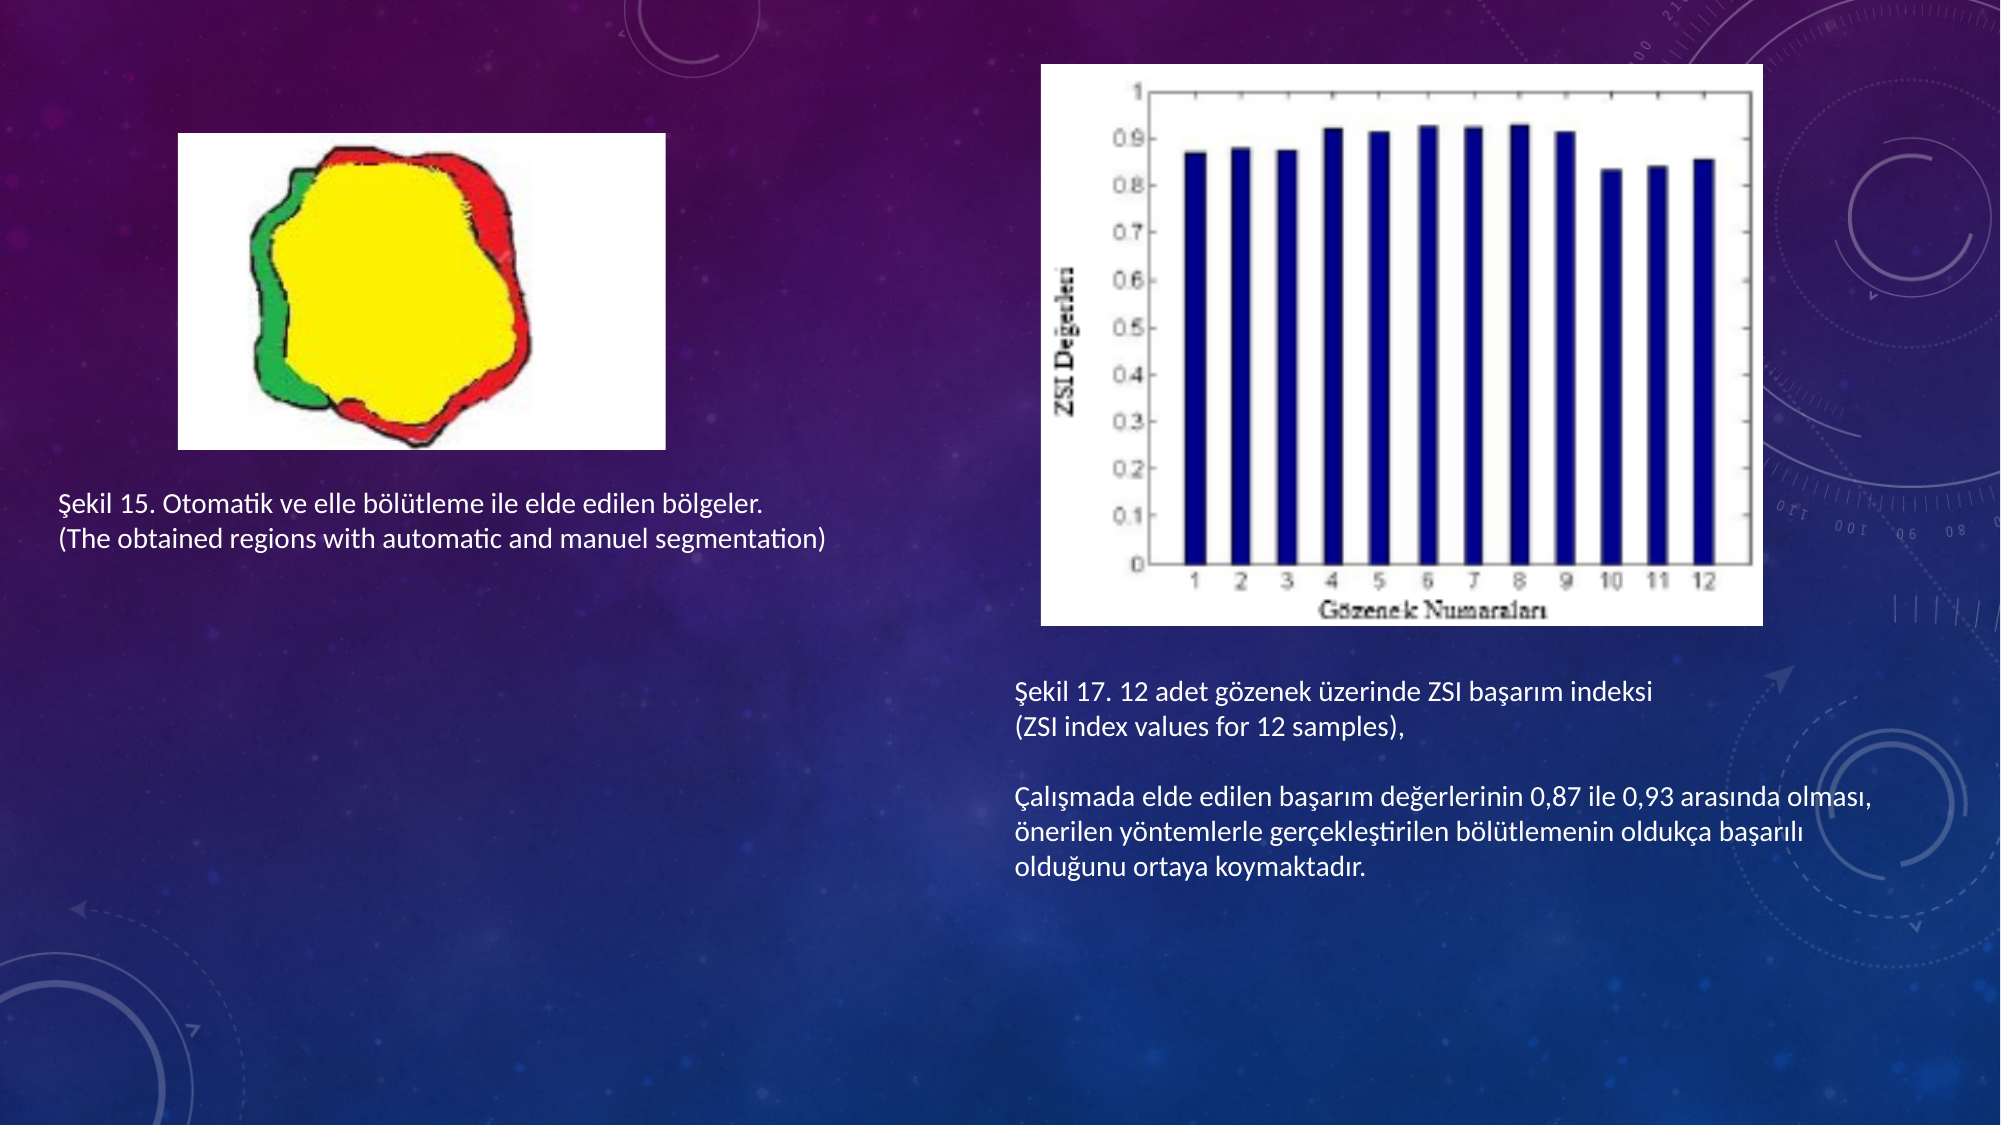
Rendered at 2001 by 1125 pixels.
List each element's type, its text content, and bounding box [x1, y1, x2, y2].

text_box Şekil 17. 12 adet gözenek üzerinde ZSI başarım indeksi (ZSI index values for 12 samples), Çalışmada elde edilen başarım değerlerinin 0,87 ile 0,93 arasında olması, önerilen yöntemlerle gerçekleştirilen bölütlemenin oldukça başarılı olduğunu ortaya koymaktadır. [999, 664, 1920, 890]
picture [0, 0, 2001, 1125]
text_box Şekil 15. Otomatik ve elle bölütleme ile elde edilen bölgeler. (The obtained regions with automatic and manuel segmentation) [43, 476, 888, 562]
